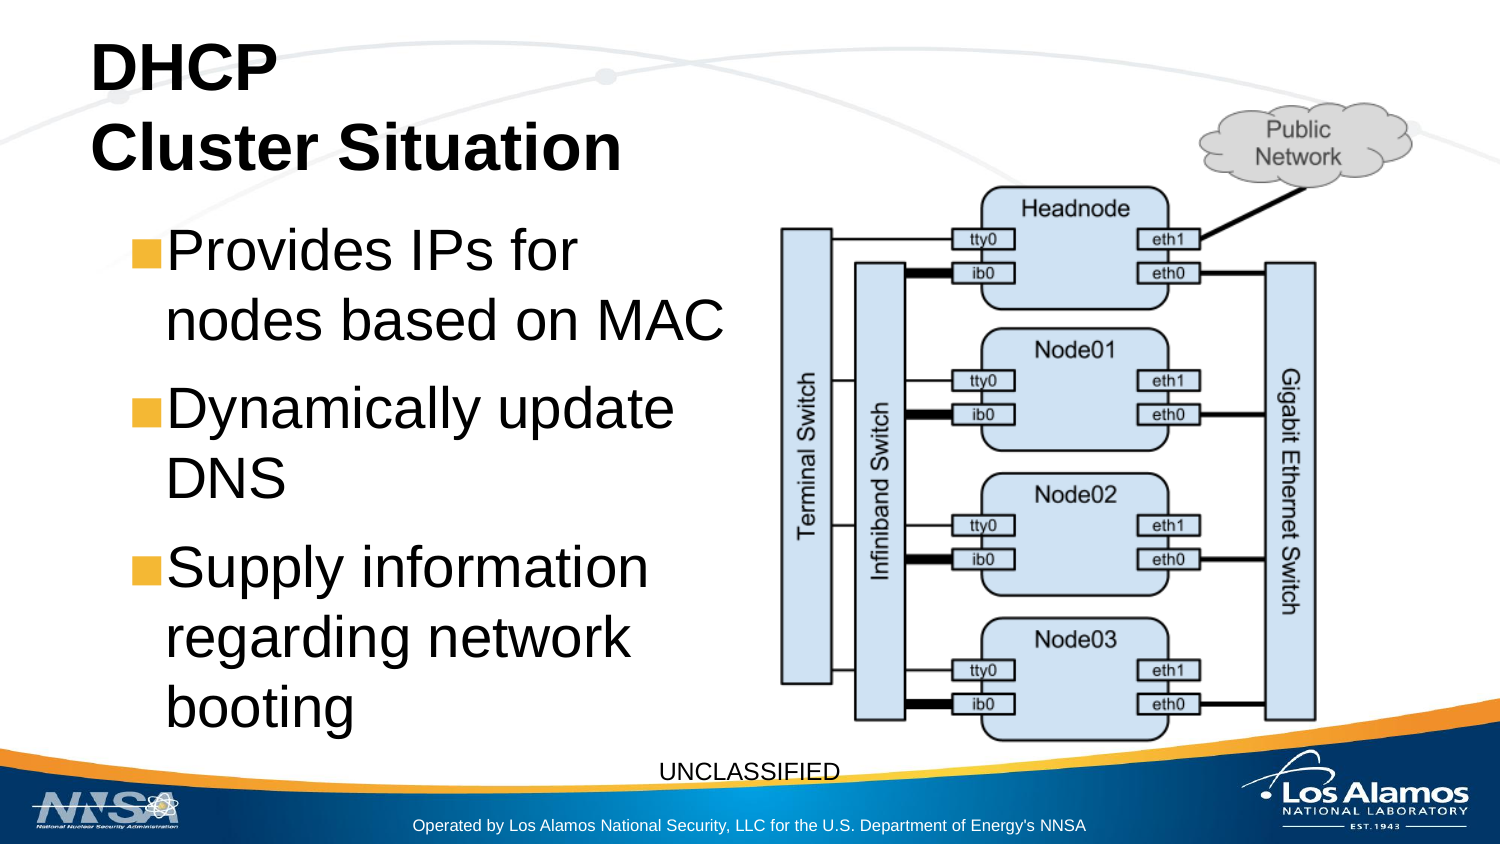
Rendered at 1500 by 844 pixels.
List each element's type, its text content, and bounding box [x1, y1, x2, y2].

title DHCP Cluster Situation [75, 33, 1425, 175]
list Provides IPs for nodes based on MAC Dynamically update DNS Supply information regarding network booting [75, 196, 745, 748]
picture [0, 0, 1500, 844]
